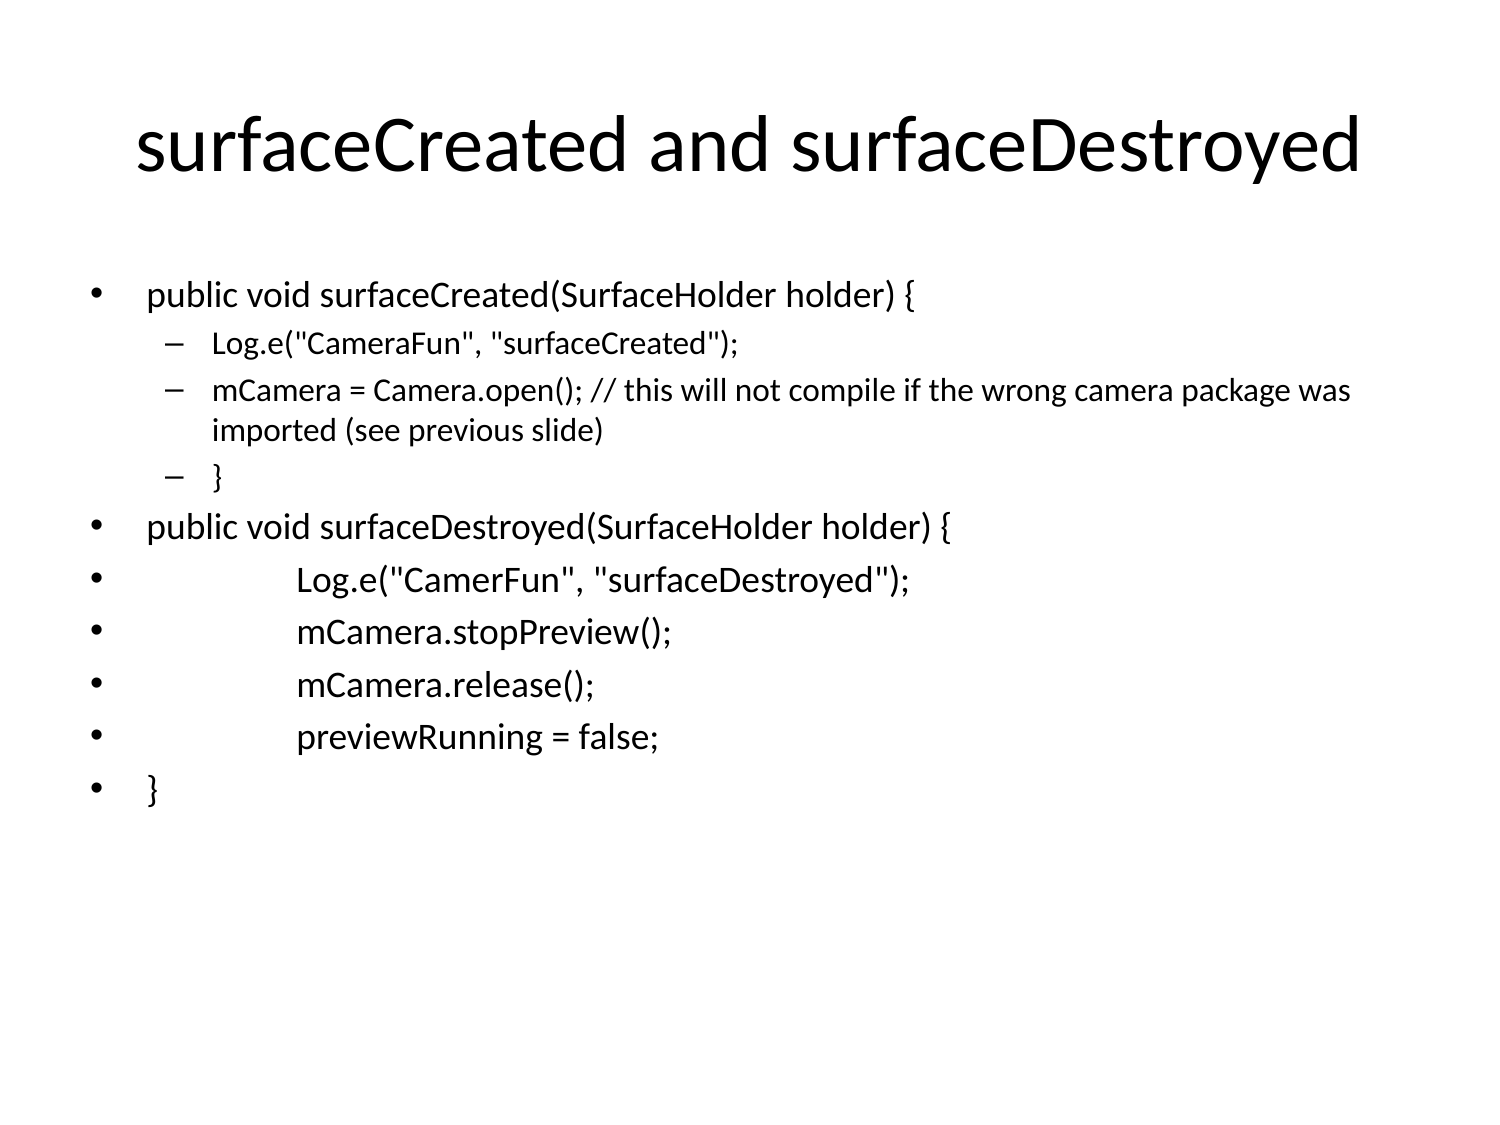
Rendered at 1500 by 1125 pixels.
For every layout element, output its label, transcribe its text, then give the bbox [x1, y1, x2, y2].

title surfaceCreated and surfaceDestroyed [75, 45, 1425, 233]
list public void surfaceCreated(SurfaceHolder holder) { Log.e("CameraFun", "surfaceCreated"); mCamera = Camera.open(); // this will not compile if the wrong camera package was imported (see previous slide) } public void surfaceDestroyed(SurfaceHolder holder) { Log.e("CamerFun", "surfaceDestroyed"); mCamera.stopPreview(); mCamera.release(); previewRunning = false; } [75, 262, 1425, 1005]
